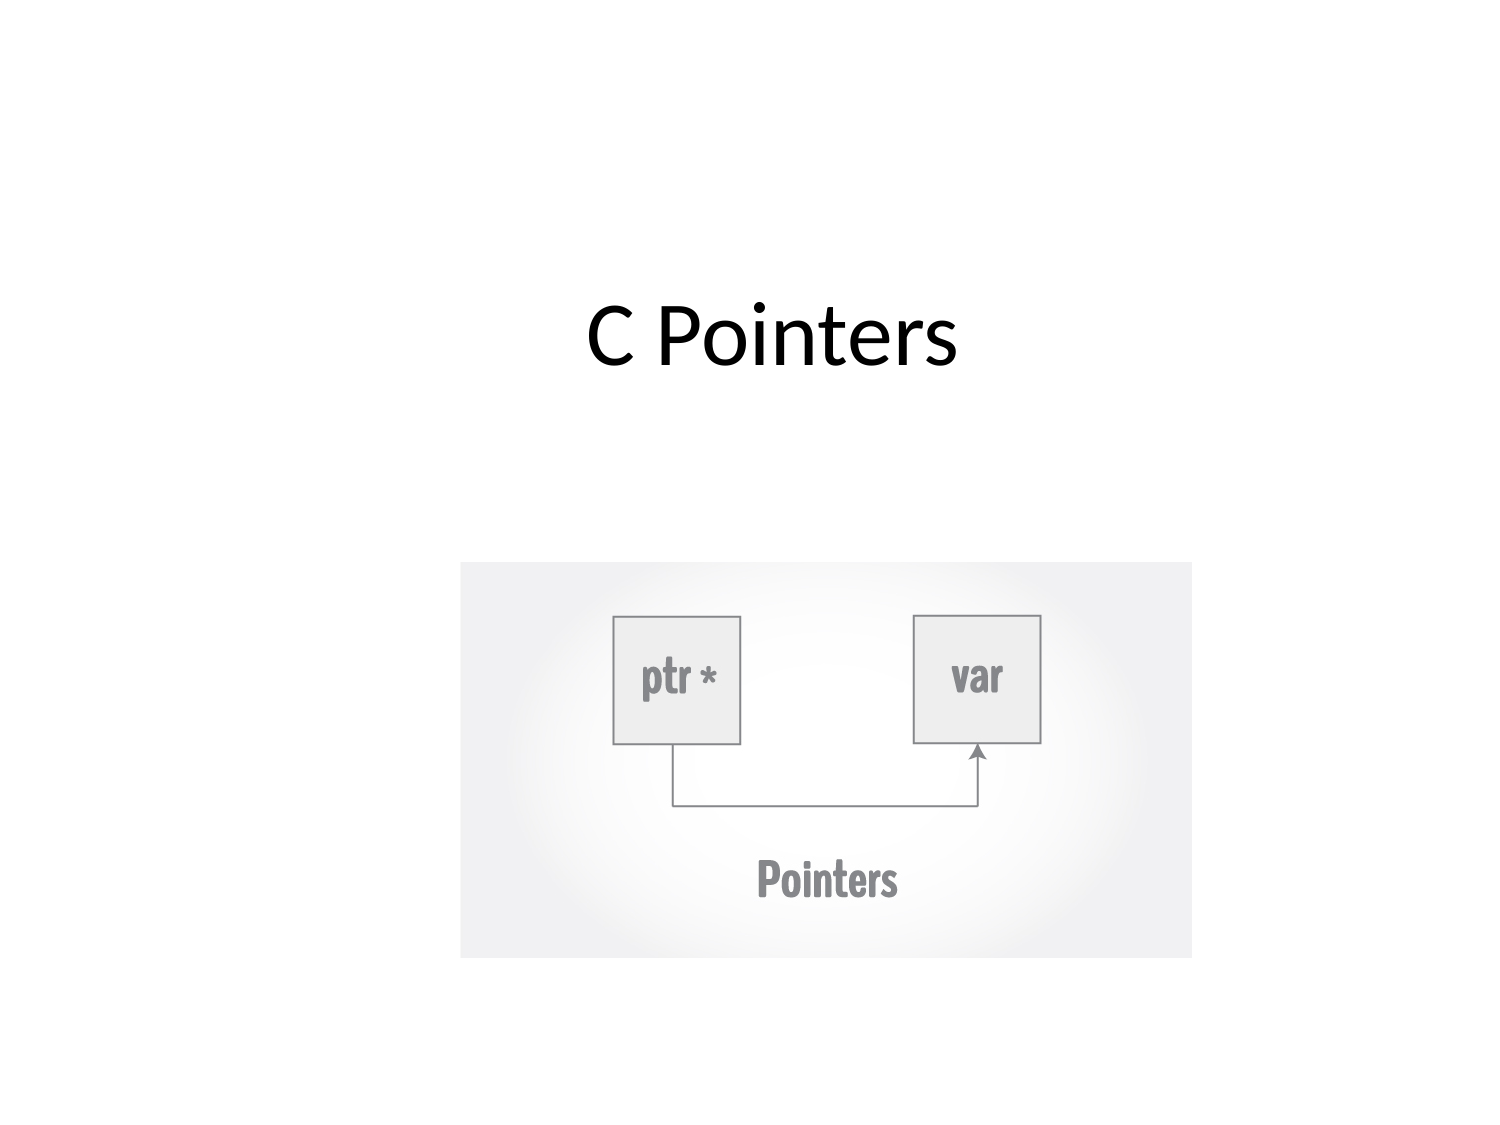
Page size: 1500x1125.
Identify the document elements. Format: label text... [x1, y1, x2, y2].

title C Pointers [135, 208, 1411, 450]
picture [460, 562, 1193, 958]
